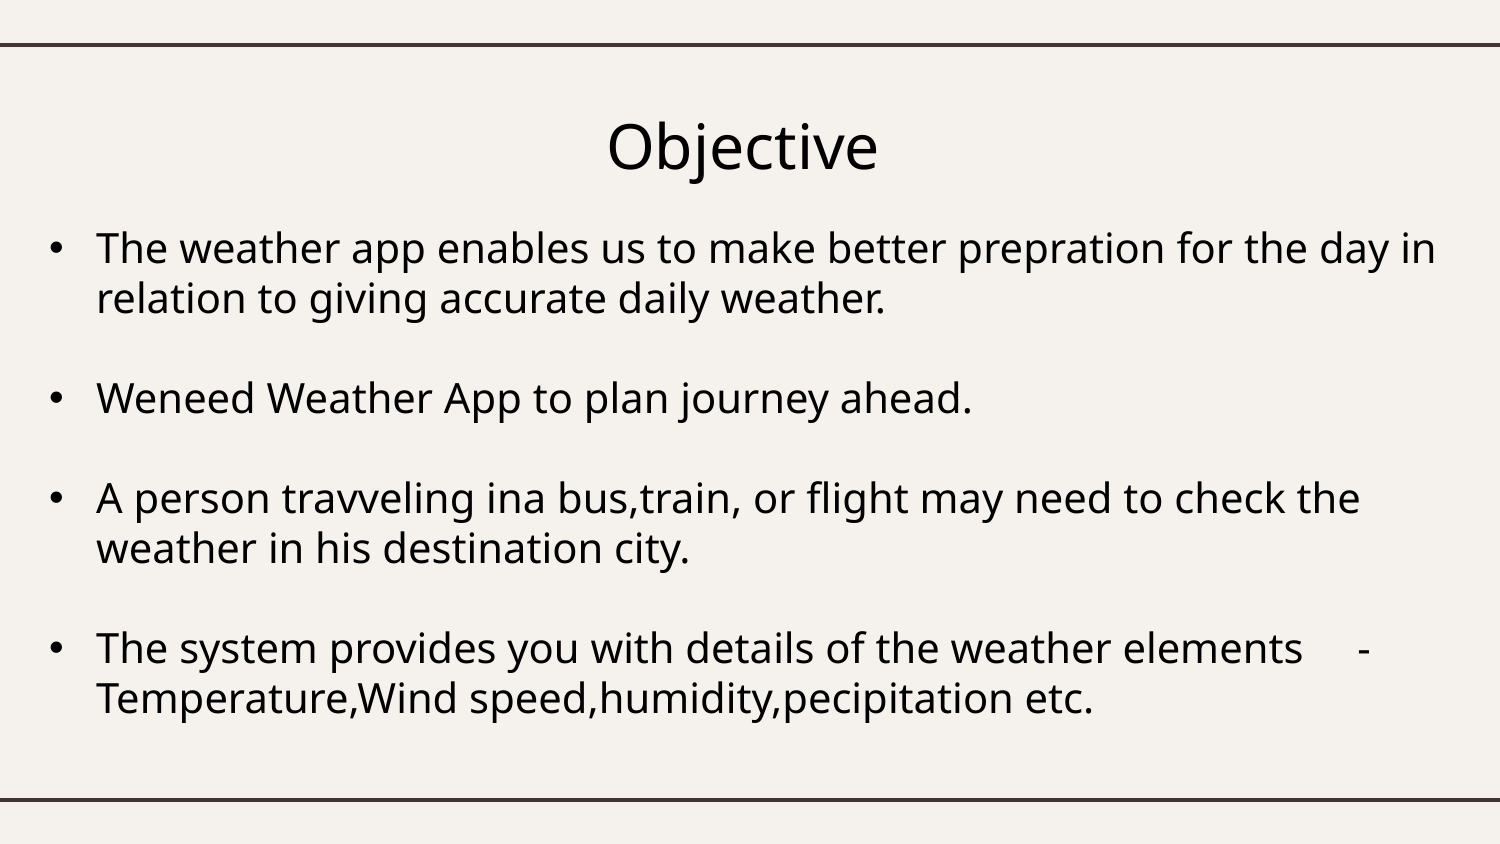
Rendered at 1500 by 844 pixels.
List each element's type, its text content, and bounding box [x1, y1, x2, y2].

title Objective [591, 91, 909, 186]
subtitle The weather app enables us to make better prepration for the day in relation to giving accurate daily weather. Weneed Weather App to plan journey ahead. A person travveling ina bus,train, or flight may need to check the weather in his destination city. The system provides you with details of the weather elements -Temperature,Wind speed,humidity,pecipitation etc. [34, 206, 1466, 747]
